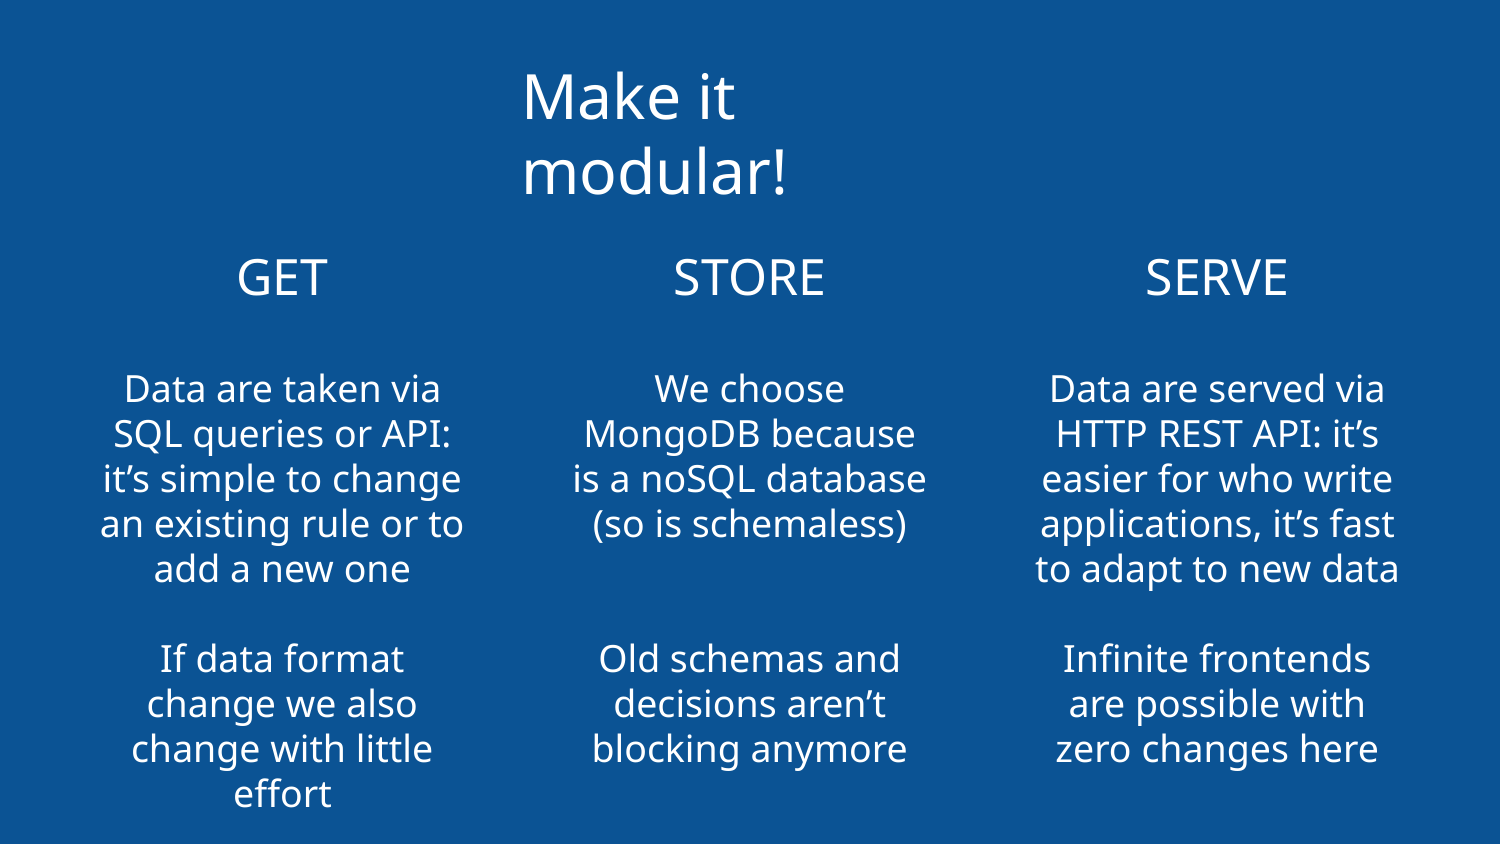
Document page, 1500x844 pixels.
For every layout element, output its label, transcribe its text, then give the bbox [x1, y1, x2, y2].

text_box Make it modular! [506, 42, 994, 146]
text_box STORE We choose MongoDB because is a noSQL database (so is schemaless) Old schemas and decisions aren’t blocking anymore [550, 230, 950, 774]
text_box SERVE Data are served via HTTP REST API: it’s easier for who write applications, it’s fast to adapt to new data Infinite frontends are possible with zero changes here [1018, 230, 1417, 774]
text_box GET Data are taken via SQL queries or API: it’s simple to change an existing rule or to add a new one If data format change we also change with little effort [83, 230, 482, 785]
